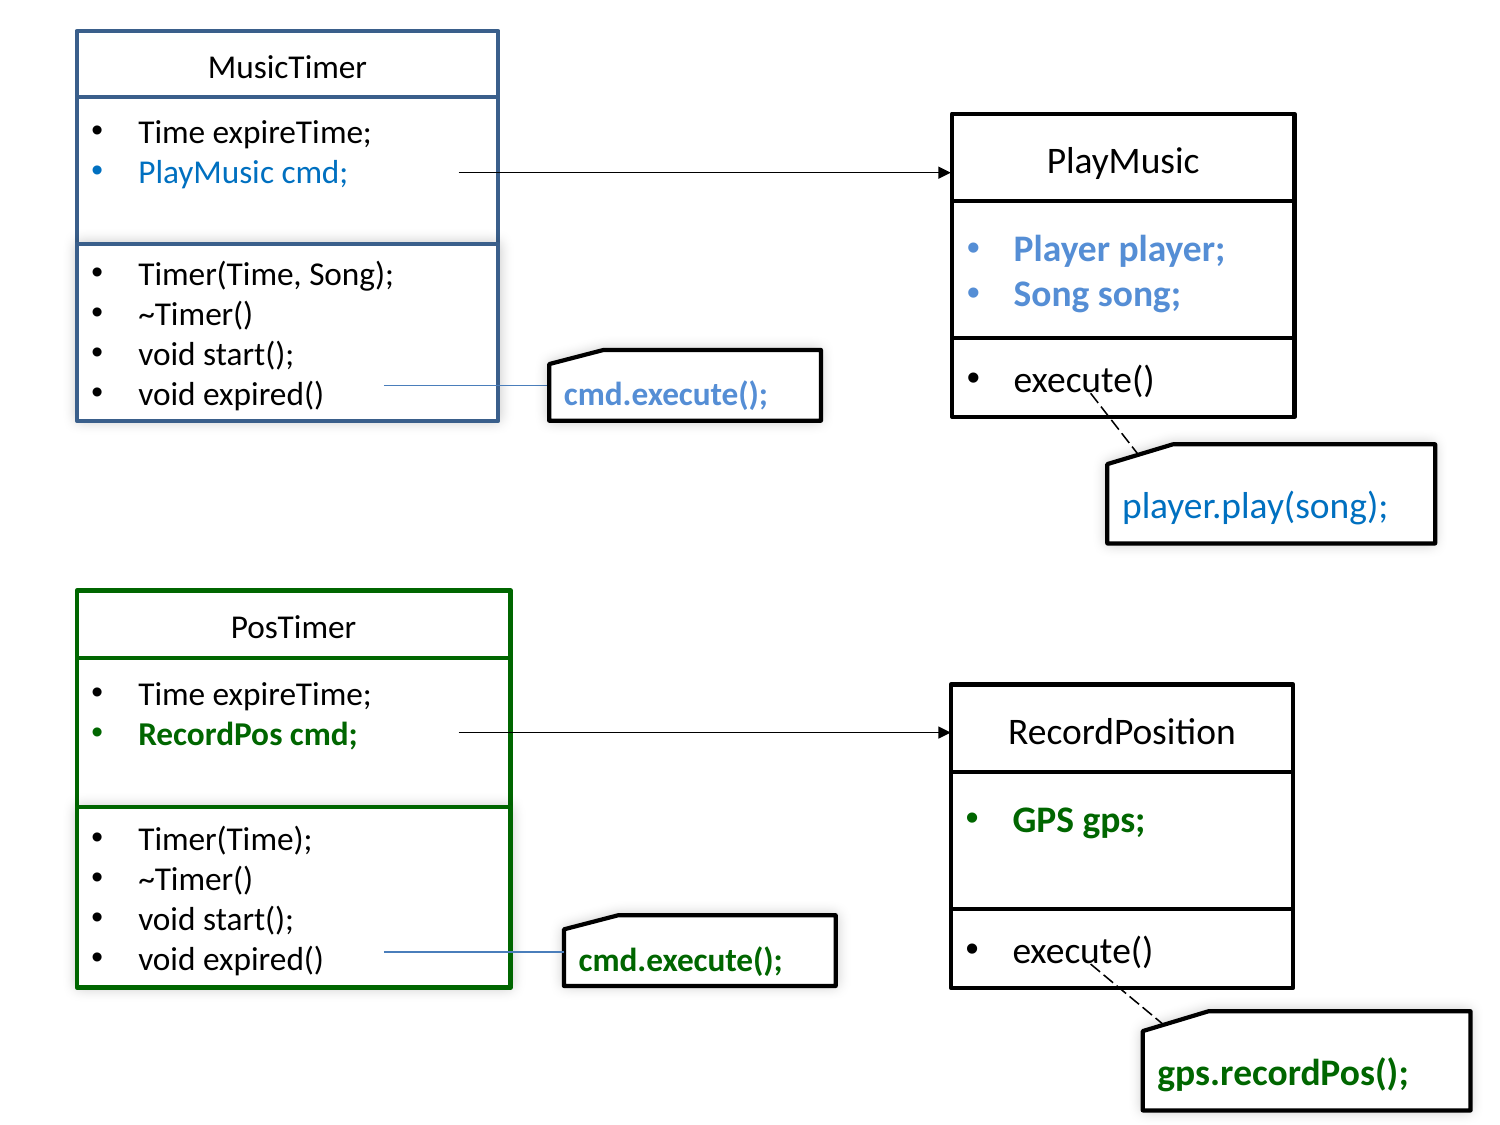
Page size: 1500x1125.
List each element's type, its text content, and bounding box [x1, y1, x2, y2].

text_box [1090, 392, 1161, 484]
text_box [76, 590, 511, 988]
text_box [950, 684, 1294, 988]
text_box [951, 113, 1295, 418]
text_box cmd.execute(); [547, 347, 824, 423]
text_box cmd.execute(); [561, 913, 838, 989]
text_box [76, 30, 499, 421]
text_box player.play(song); [1105, 442, 1438, 546]
text_box gps.recordPos(); [1140, 1009, 1473, 1113]
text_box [1090, 963, 1199, 1055]
